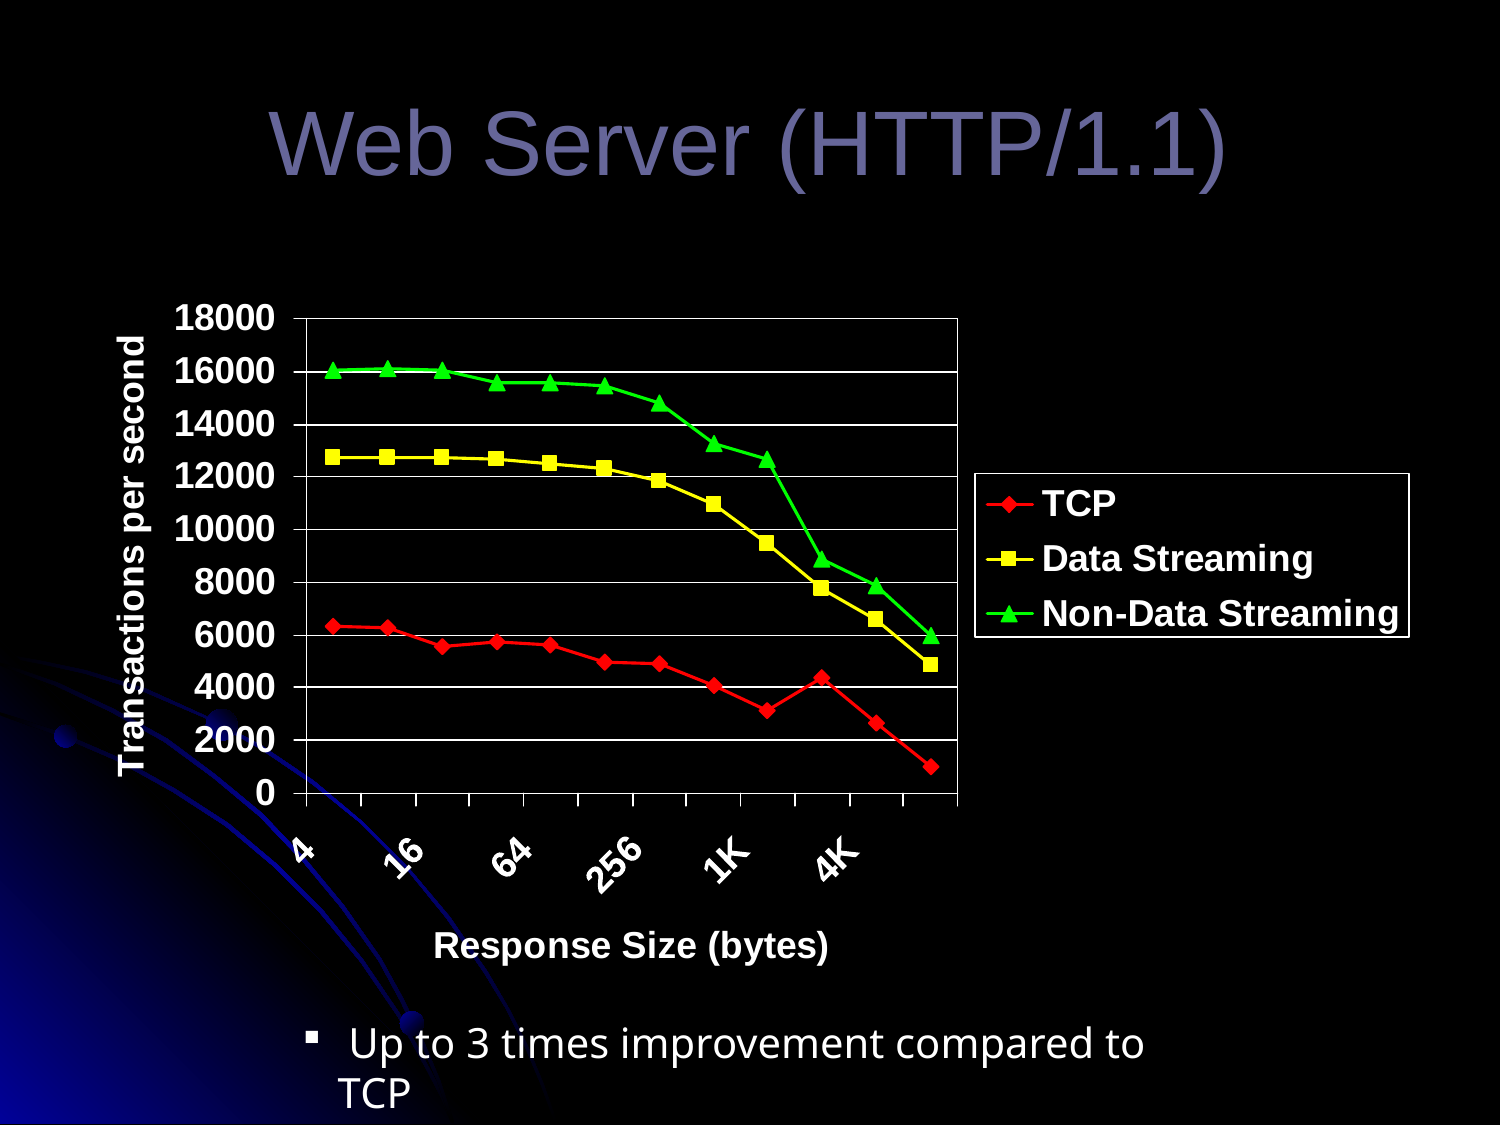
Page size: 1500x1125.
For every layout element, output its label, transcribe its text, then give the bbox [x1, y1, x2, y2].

text_box Up to 3 times improvement compared to TCP [287, 1014, 1225, 1125]
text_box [75, 262, 1425, 1006]
title Web Server (HTTP/1.1) [75, 45, 1425, 233]
